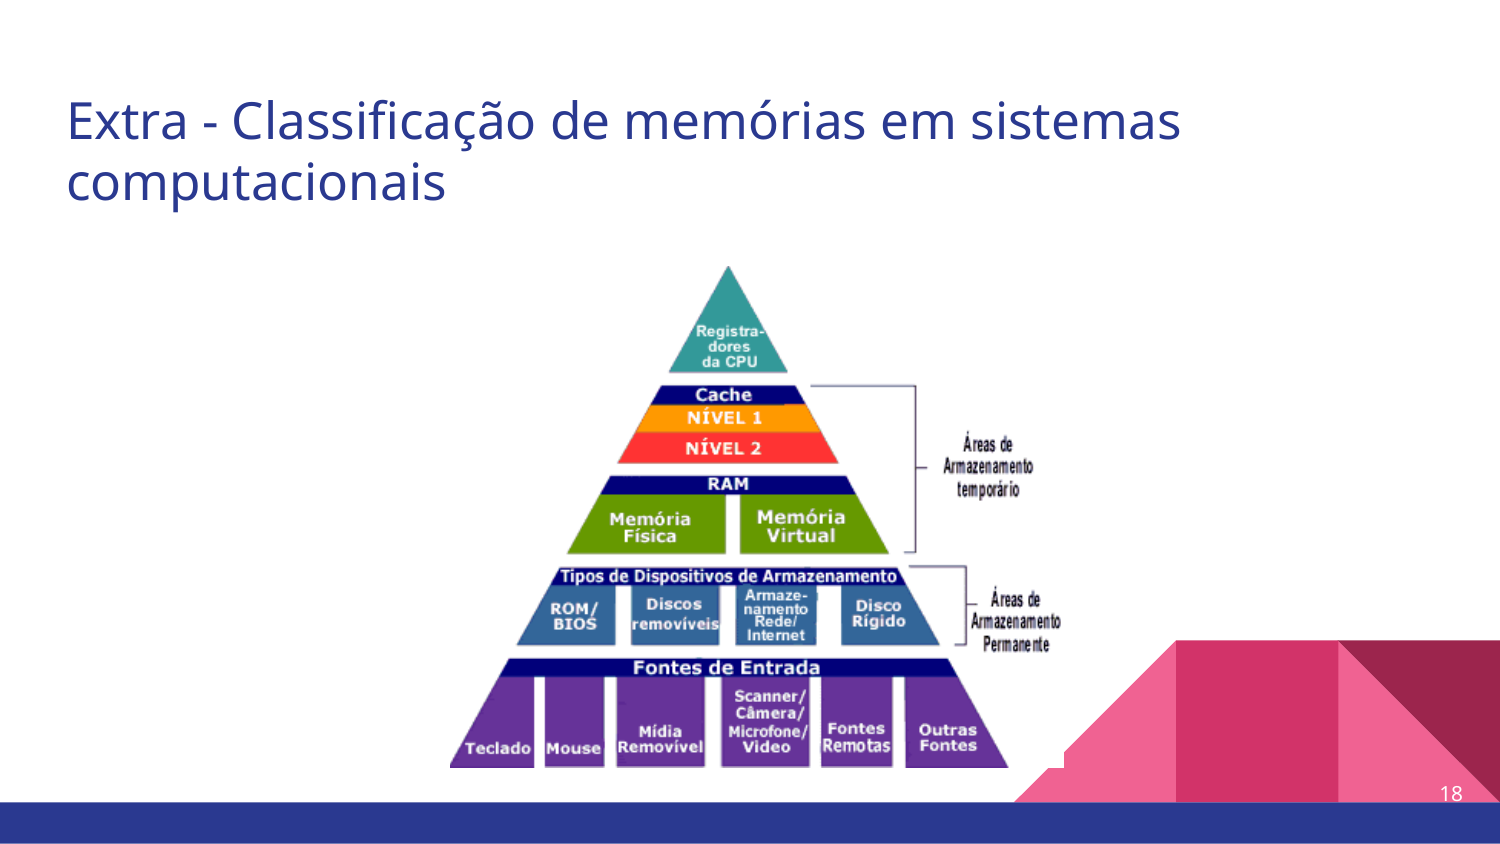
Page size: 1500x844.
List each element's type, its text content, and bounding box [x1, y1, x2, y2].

title Extra - Classificação de memórias em sistemas computacionais [51, 72, 1449, 227]
slide_number ‹#› [1387, 762, 1478, 828]
picture [449, 266, 1064, 768]
